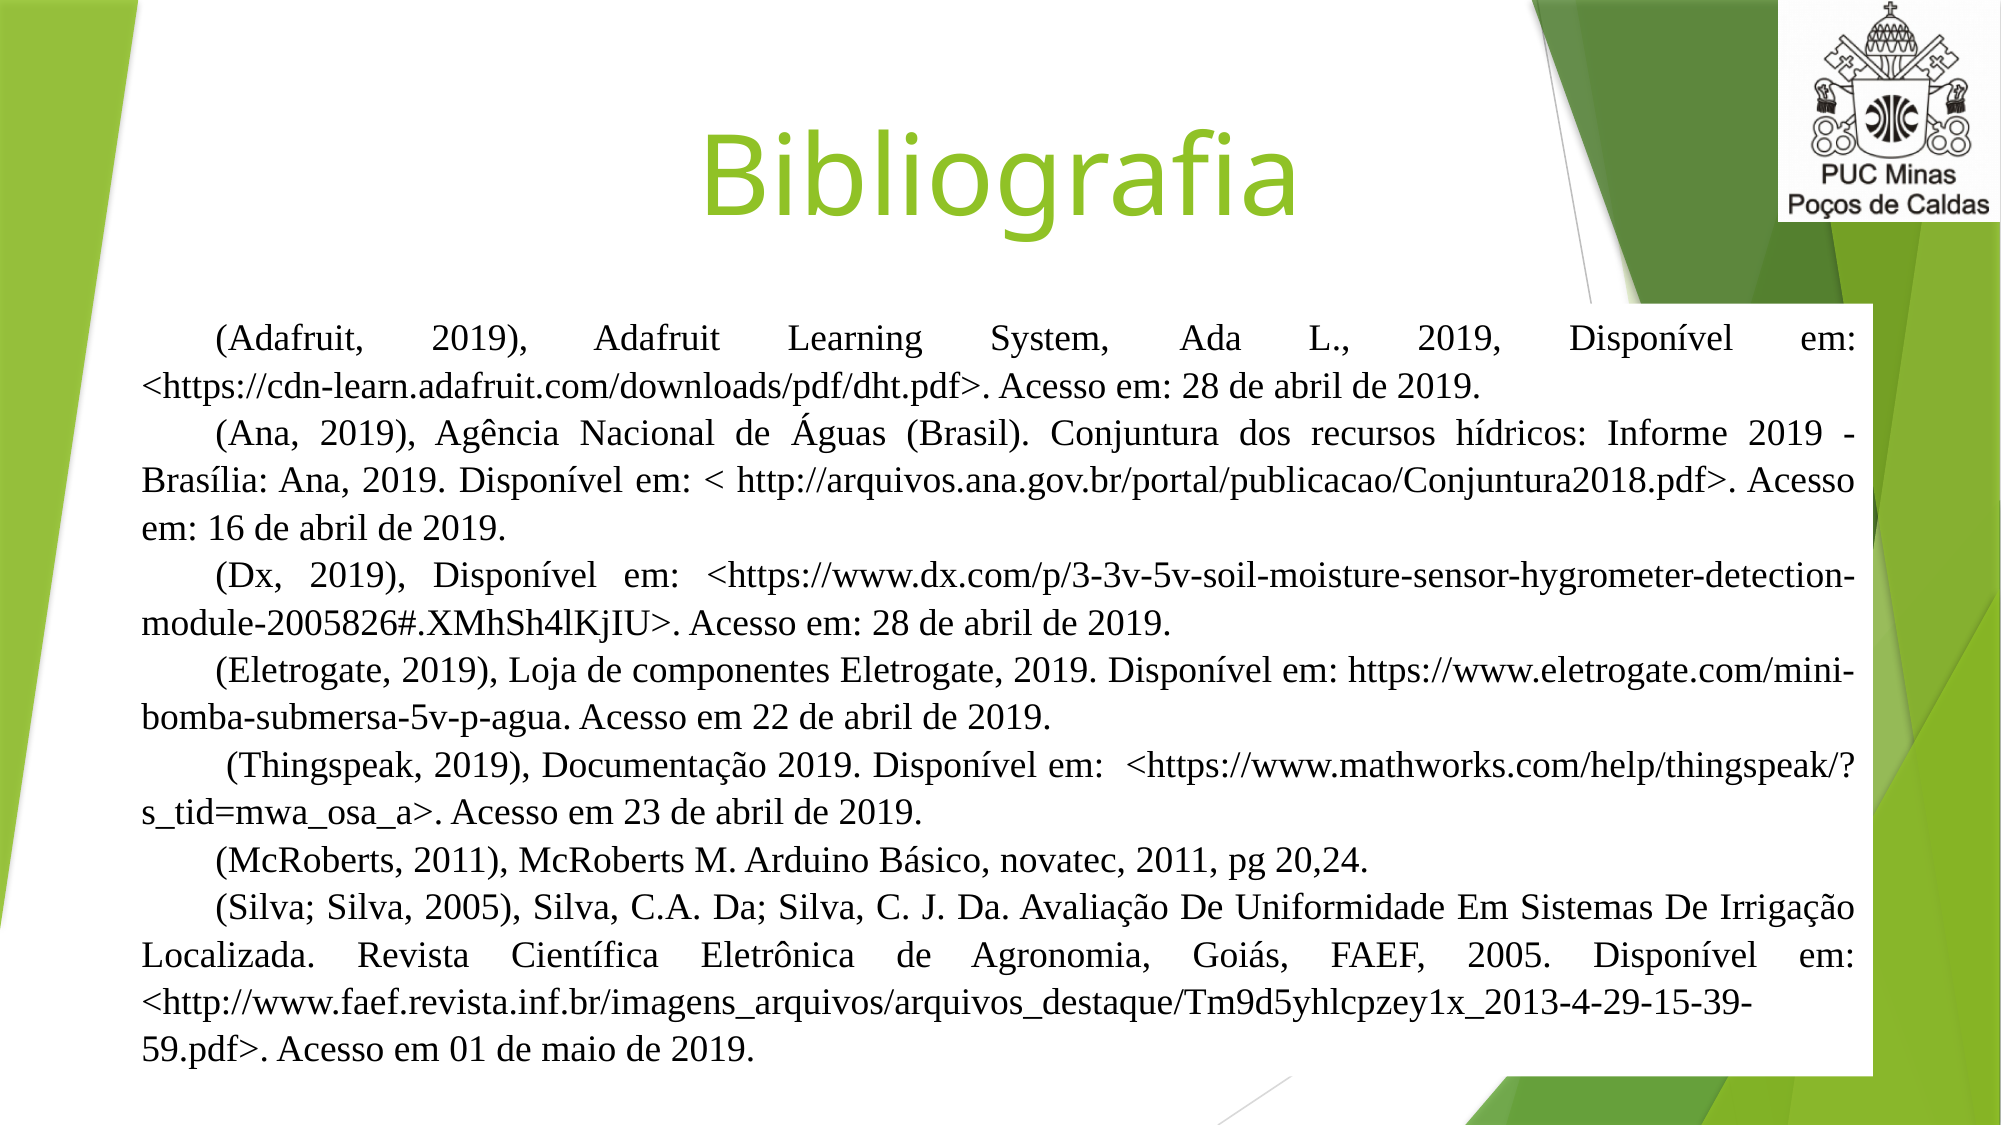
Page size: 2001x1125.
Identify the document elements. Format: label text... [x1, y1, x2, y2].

text_box (Adafruit, 2019), Adafruit Learning System, Ada L., 2019, Disponível em: <https://cdn-learn.adafruit.com/downloads/pdf/dht.pdf>. Acesso em: 28 de abril de 2019. (Ana, 2019), Agência Nacional de Águas (Brasil). Conjuntura dos recursos hídricos: Informe 2019 - Brasília: Ana, 2019. Disponível em: < http://arquivos.ana.gov.br/portal/publicacao/Conjuntura2018.pdf>. Acesso em: 16 de abril de 2019. (Dx, 2019), Disponível em: <https://www.dx.com/p/3-3v-5v-soil-moisture-sensor-hygrometer-detection-module-2005826#.XMhSh4lKjIU>. Acesso em: 28 de abril de 2019. (Eletrogate, 2019), Loja de componentes Eletrogate, 2019. Disponível em: https://www.eletrogate.com/mini-bomba-submersa-5v-p-agua. Acesso em 22 de abril de 2019. (Thingspeak, 2019), Documentação 2019. Disponível em: <https://www.mathworks.com/help/thingspeak/?s_tid=mwa_osa_a>. Acesso em 23 de abril de 2019. (McRoberts, 2011), McRoberts M. Arduino Básico, novatec, 2011, pg 20,24. (Silva; Silva, 2005), Silva, C.A. Da; Silva, C. J. Da. Avaliação De Uniformidade Em Sistemas De Irrigação Localizada. Revista Científica Eletrônica de Agronomia, Goiás, FAEF, 2005. Disponível em: <http://www.faef.revista.inf.br/imagens_arquivos/arquivos_destaque/Tm9d5yhlcpzey1x_2013-4-29-15-39-59.pdf>. Acesso em 01 de maio de 2019. [126, 303, 1873, 1077]
picture [1777, 0, 2000, 223]
title Bibliografia [671, 110, 1329, 246]
